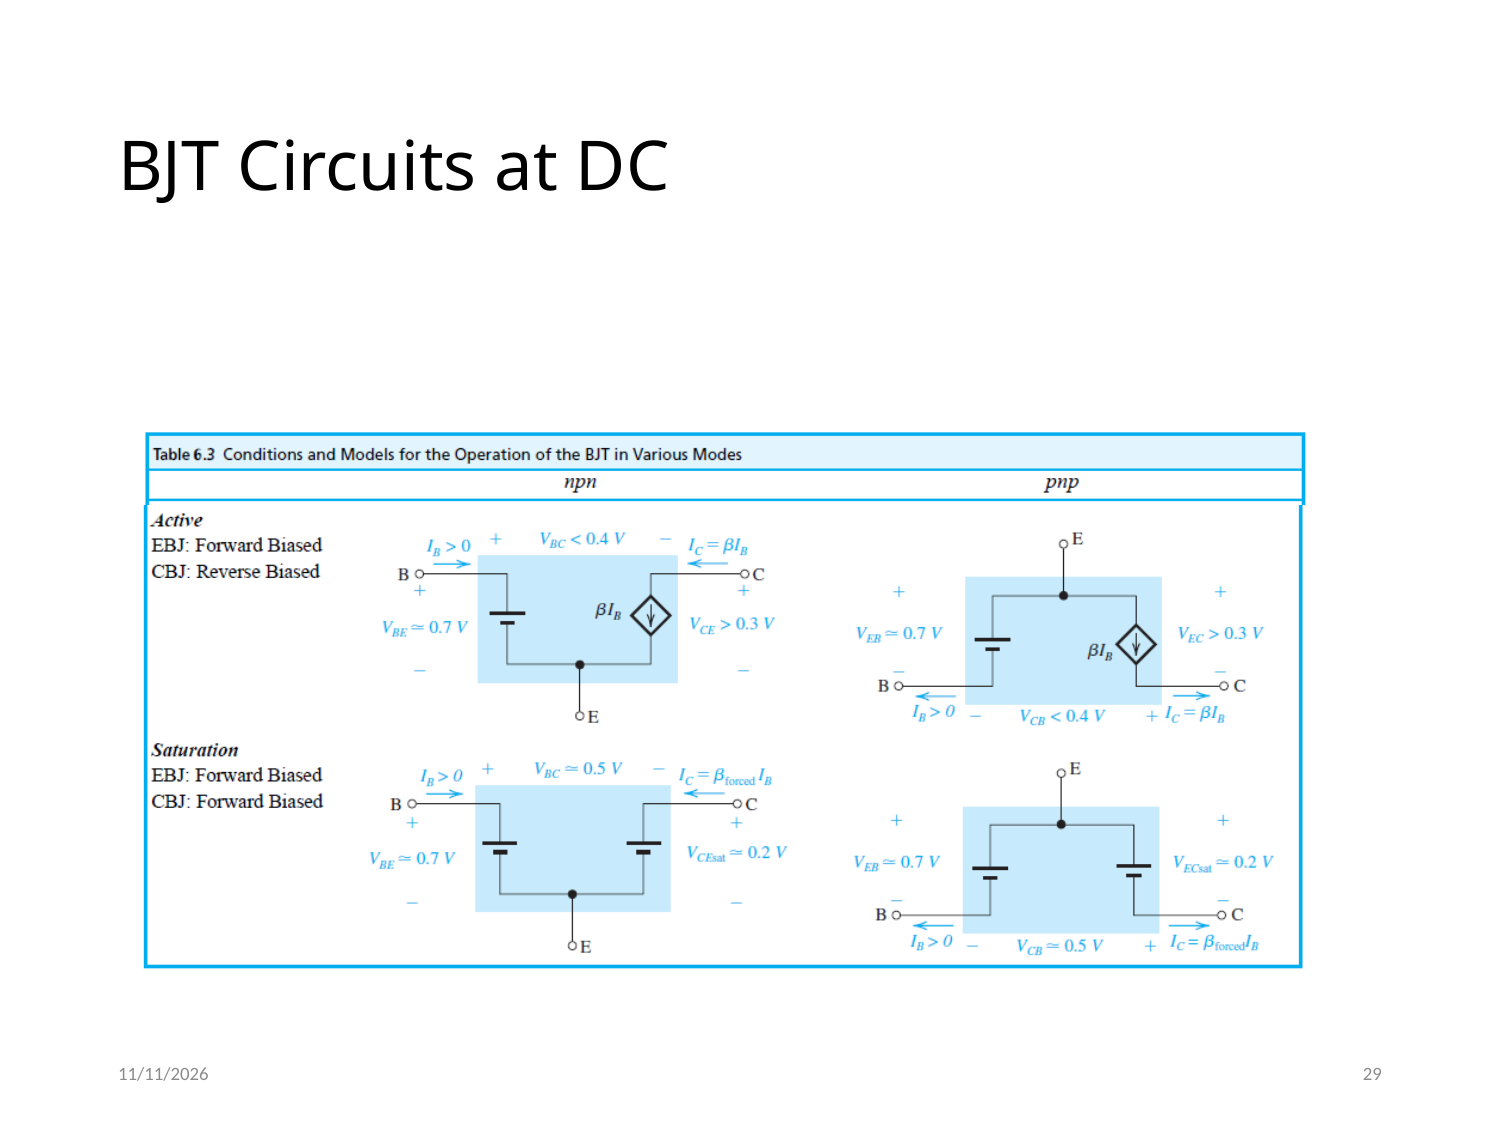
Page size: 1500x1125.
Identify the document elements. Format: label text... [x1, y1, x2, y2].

title BJT Circuits at DC [103, 59, 1397, 278]
slide_number 29 [1059, 1042, 1397, 1103]
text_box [138, 430, 1309, 972]
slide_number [103, 1042, 441, 1103]
